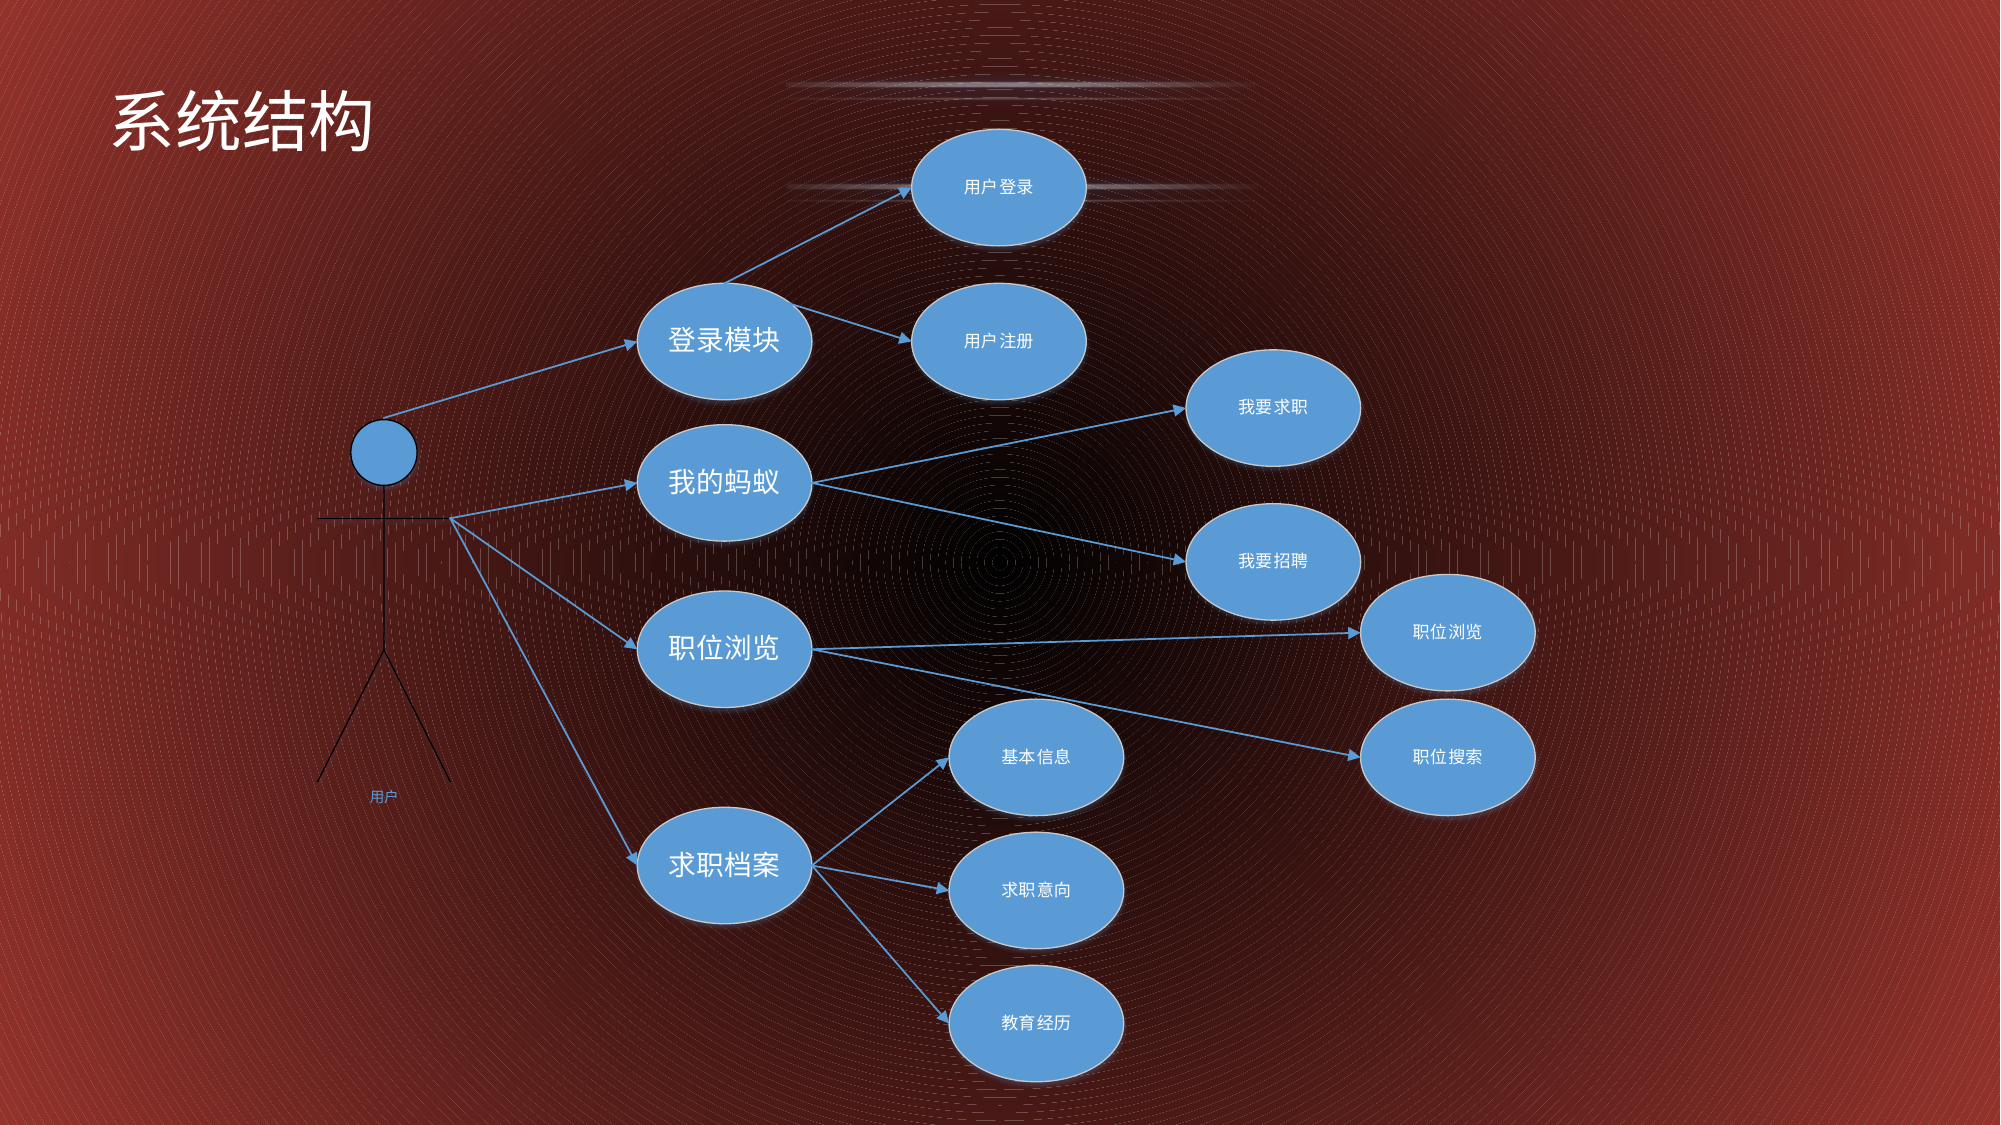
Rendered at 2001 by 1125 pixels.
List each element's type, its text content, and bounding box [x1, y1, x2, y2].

picture [747, 65, 1292, 124]
text_box 系统结构 [93, 72, 634, 167]
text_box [310, 124, 1542, 1092]
text_box [1542, 270, 2000, 278]
